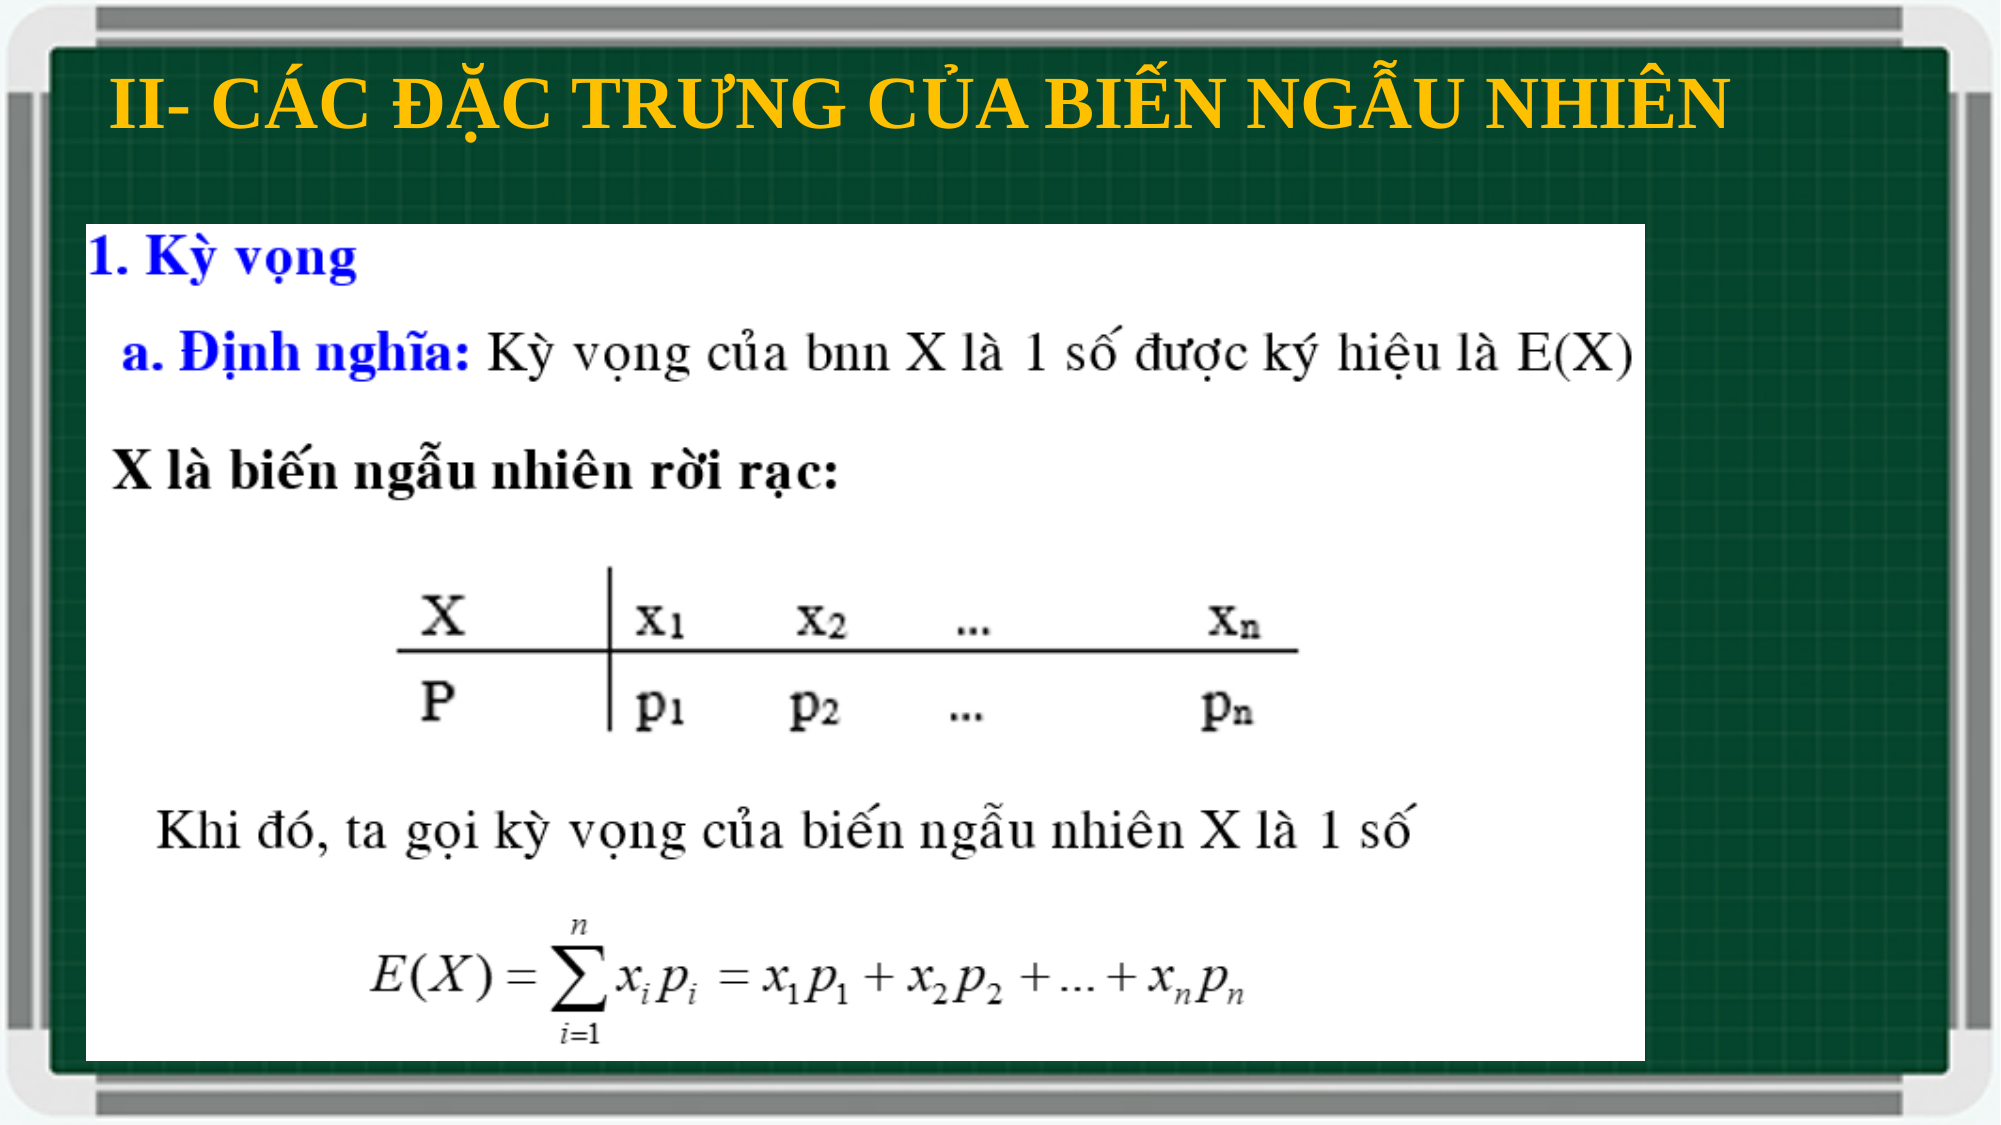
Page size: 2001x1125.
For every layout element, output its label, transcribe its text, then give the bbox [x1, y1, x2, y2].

text_box II- CÁC ĐẶC TRƯNG CỦA BIẾN NGẪU NHIÊN [93, 46, 1748, 152]
picture [0, 0, 2001, 1125]
